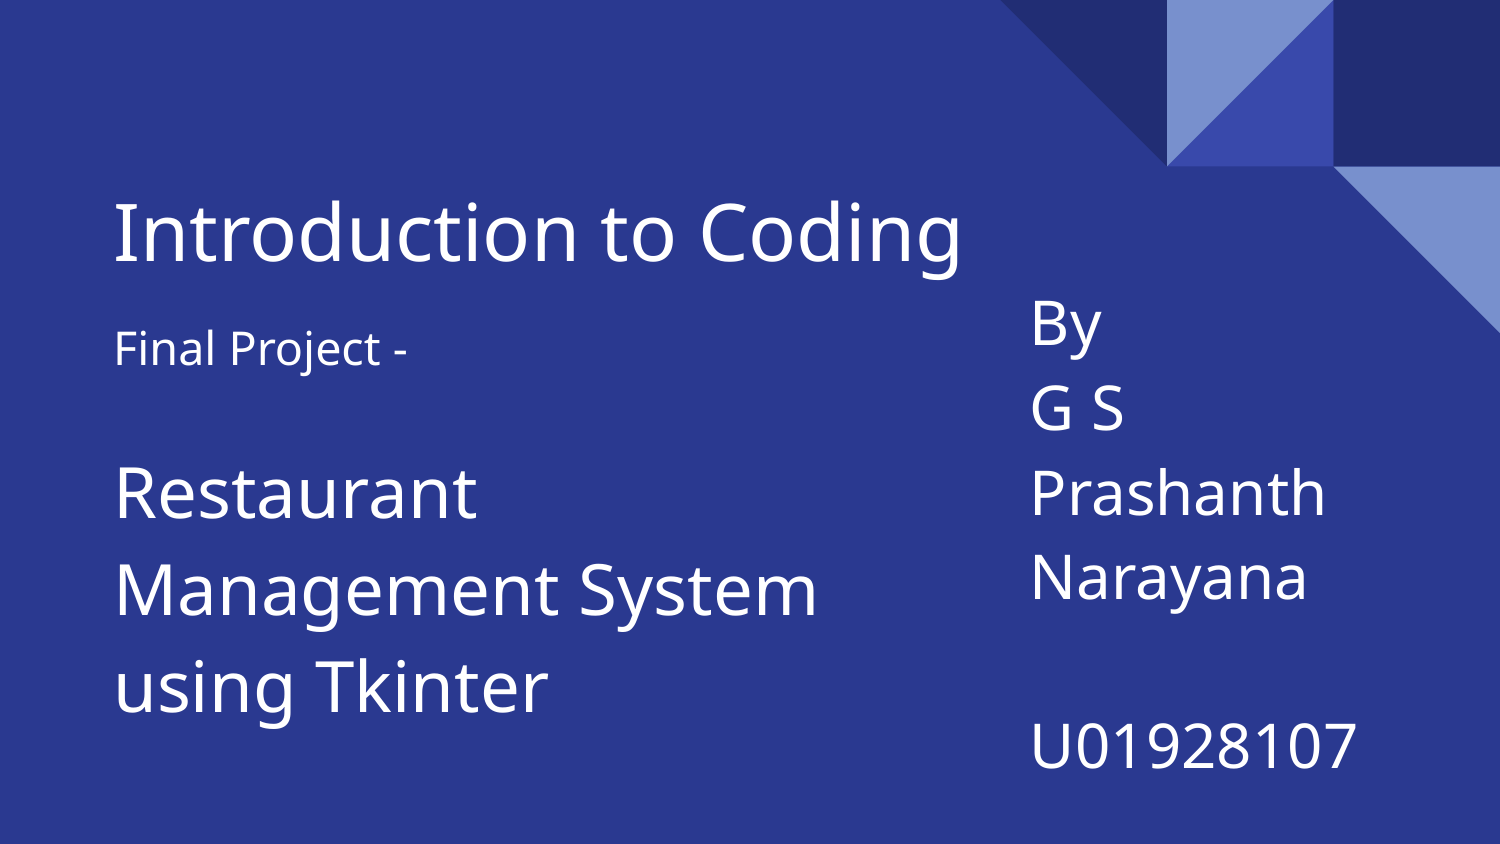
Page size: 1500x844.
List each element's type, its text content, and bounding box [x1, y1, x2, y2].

title Introduction to Coding [98, 53, 983, 301]
title By G S Prashanth Narayana U01928107 [1014, 263, 1429, 802]
subtitle Final Project - Restaurant Management System using Tkinter [98, 300, 906, 756]
